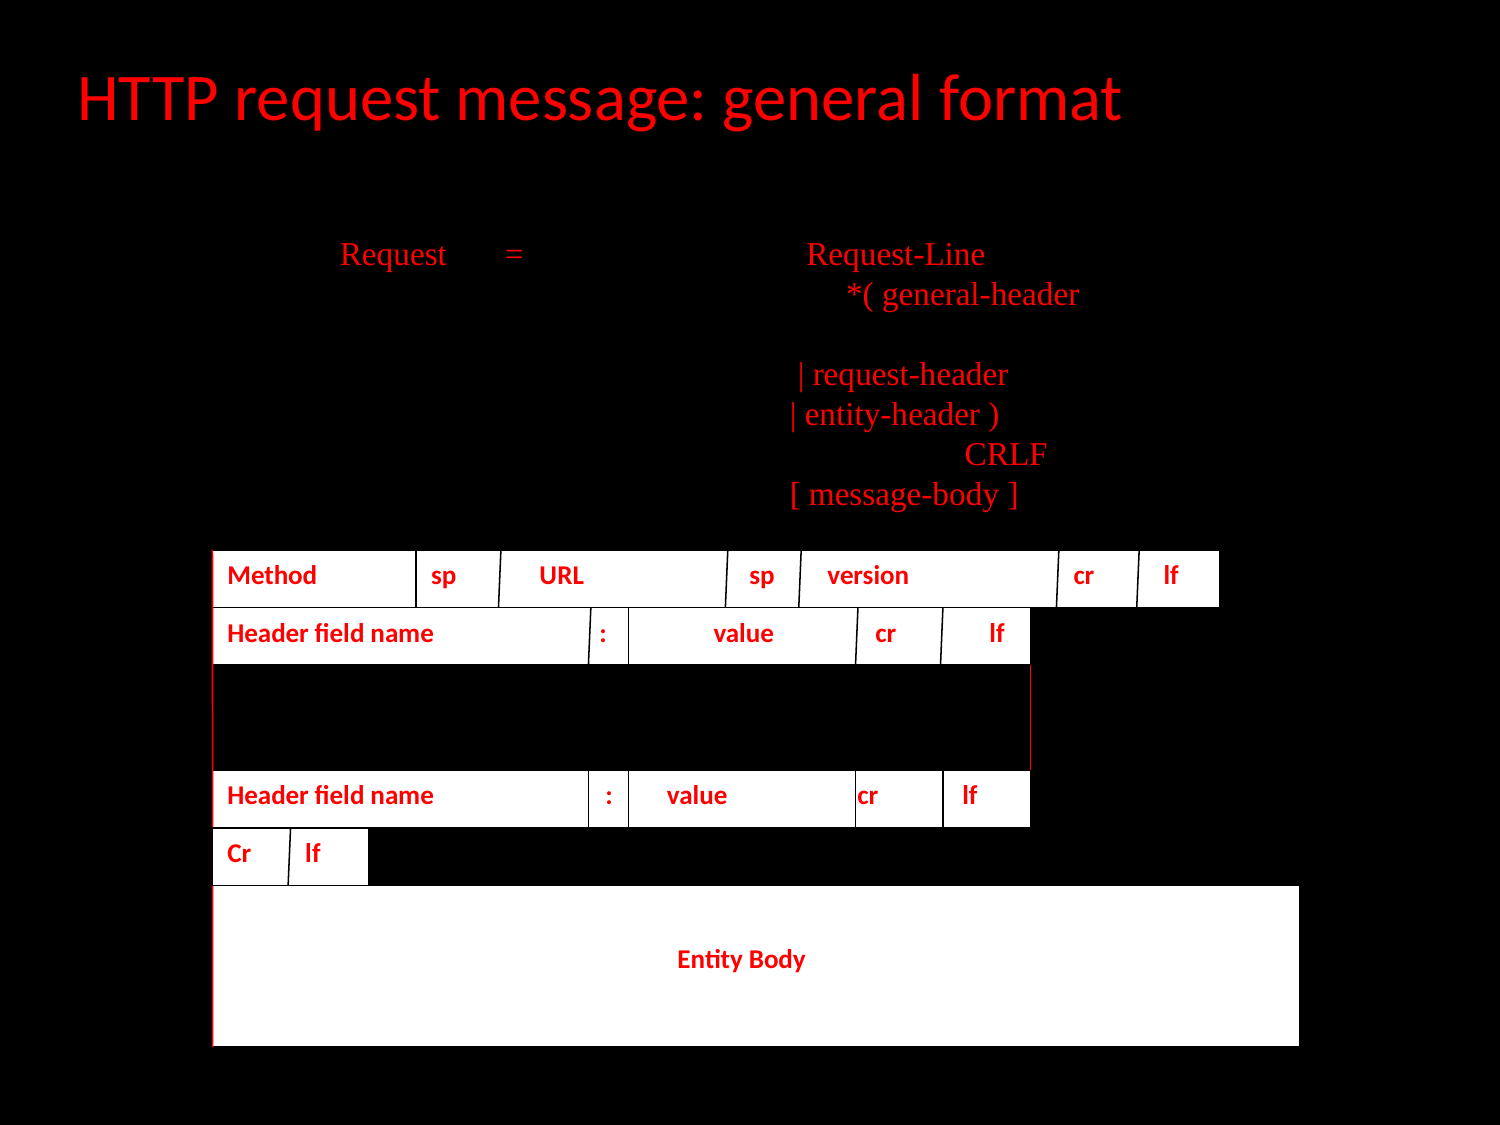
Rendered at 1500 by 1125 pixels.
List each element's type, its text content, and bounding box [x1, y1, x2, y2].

title HTTP request message: general format [62, 0, 1413, 188]
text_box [212, 549, 1301, 1048]
text_box Request = Request-Line *( general-header | request-header | entity-header ) CRLF [ message-body ] [324, 224, 1125, 548]
